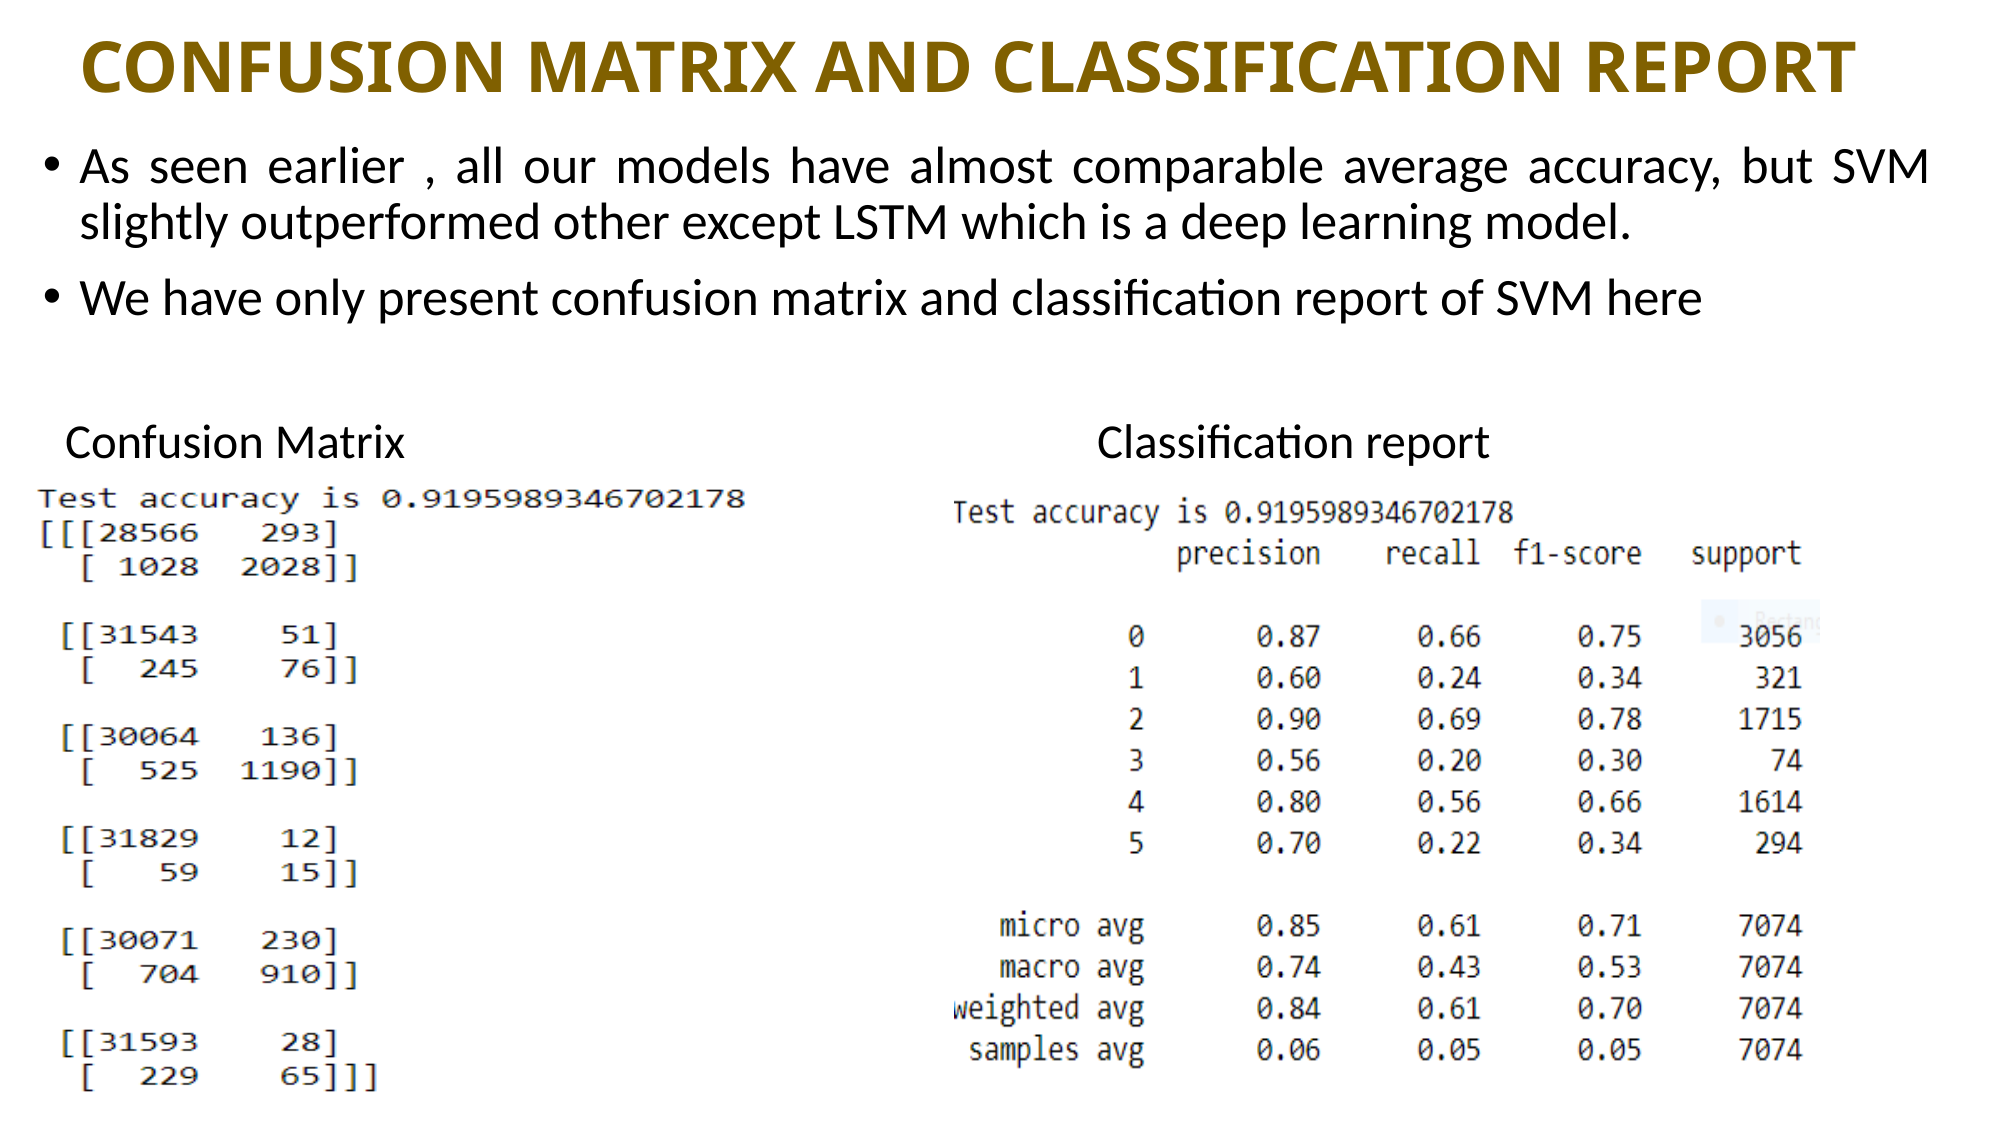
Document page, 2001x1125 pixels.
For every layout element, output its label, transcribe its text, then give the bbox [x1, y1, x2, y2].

picture [954, 482, 1820, 1098]
picture [32, 482, 766, 1098]
title CONFUSION MATRIX AND CLASSIFICATION REPORT [64, 23, 1895, 116]
list As seen earlier , all our models have almost comparable average accuracy, but SVM slightly outperformed other except LSTM which is a deep learning model. We have only present confusion matrix and classification report of SVM here Confusion Matrix Classification report [27, 130, 1948, 1125]
